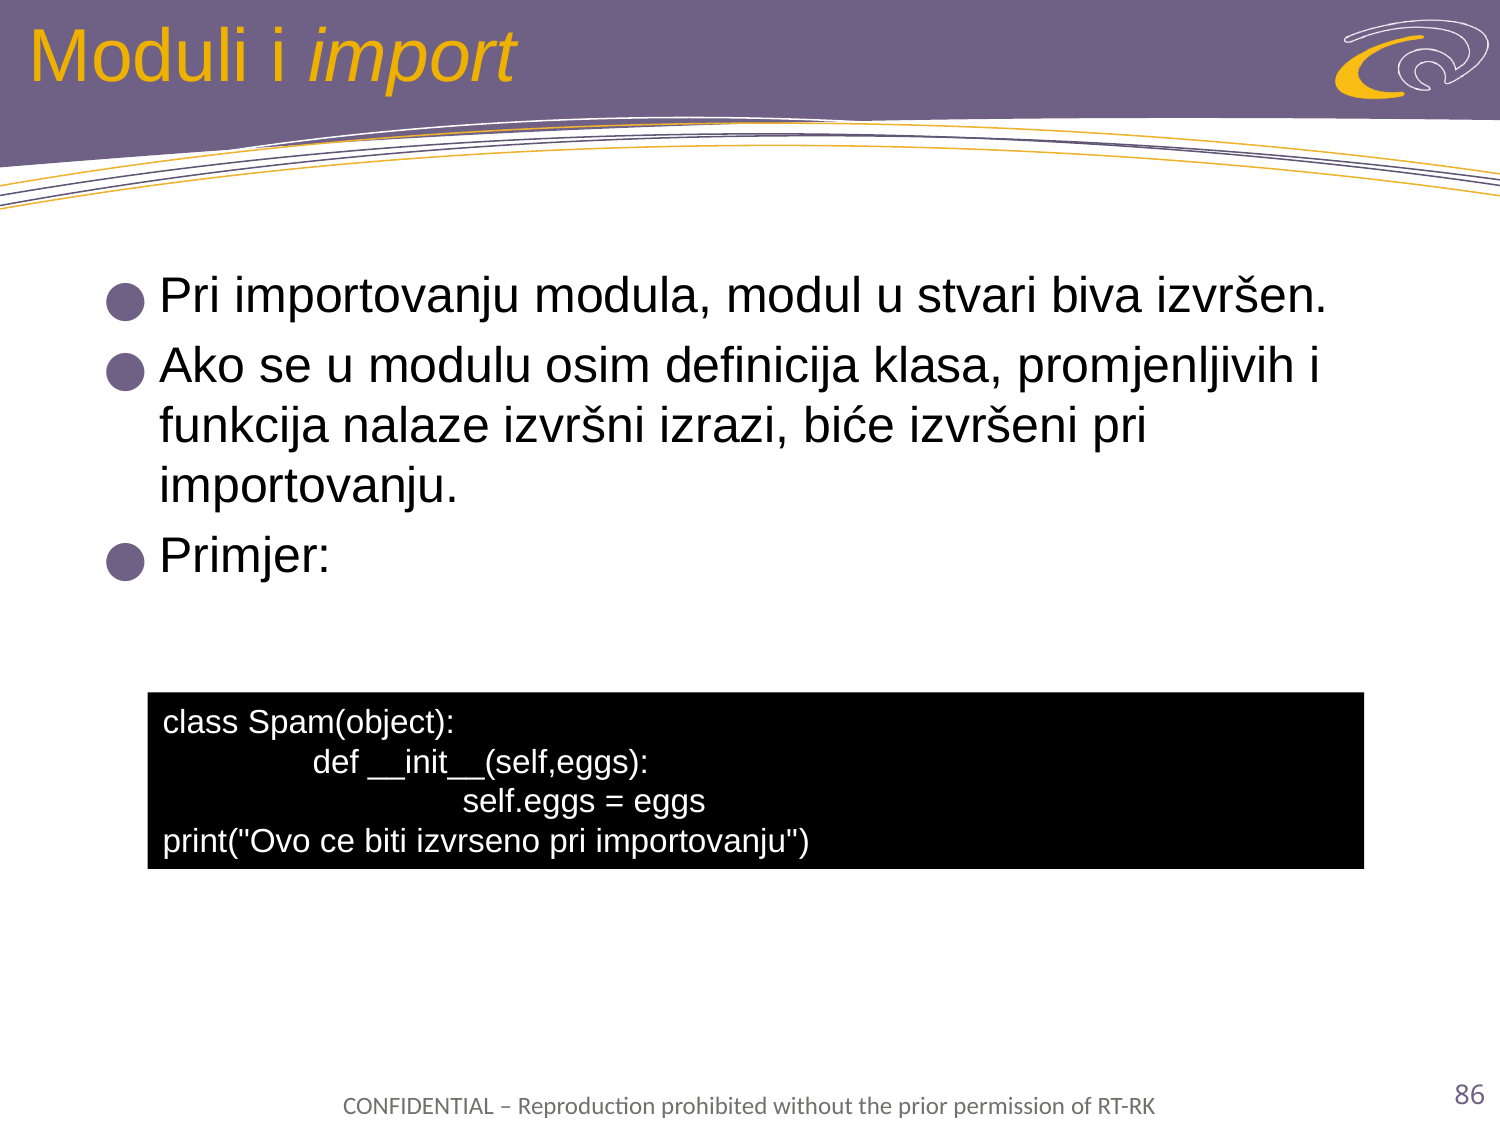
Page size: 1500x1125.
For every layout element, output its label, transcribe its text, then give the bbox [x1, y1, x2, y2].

list Pri importovanju modula, modul u stvari biva izvršen. Ako se u modulu osim definicija klasa, promjenljivih i funkcija nalaze izvršni izrazi, biće izvršeni pri importovanju. Primjer: [88, 255, 1412, 1118]
text_box class Spam(object): def __init__(self,eggs): self.eggs = eggs print("Ovo ce biti izvrseno pri importovanju") [147, 692, 1365, 869]
title Moduli i import [13, 0, 1313, 119]
picture [1322, 0, 1500, 102]
